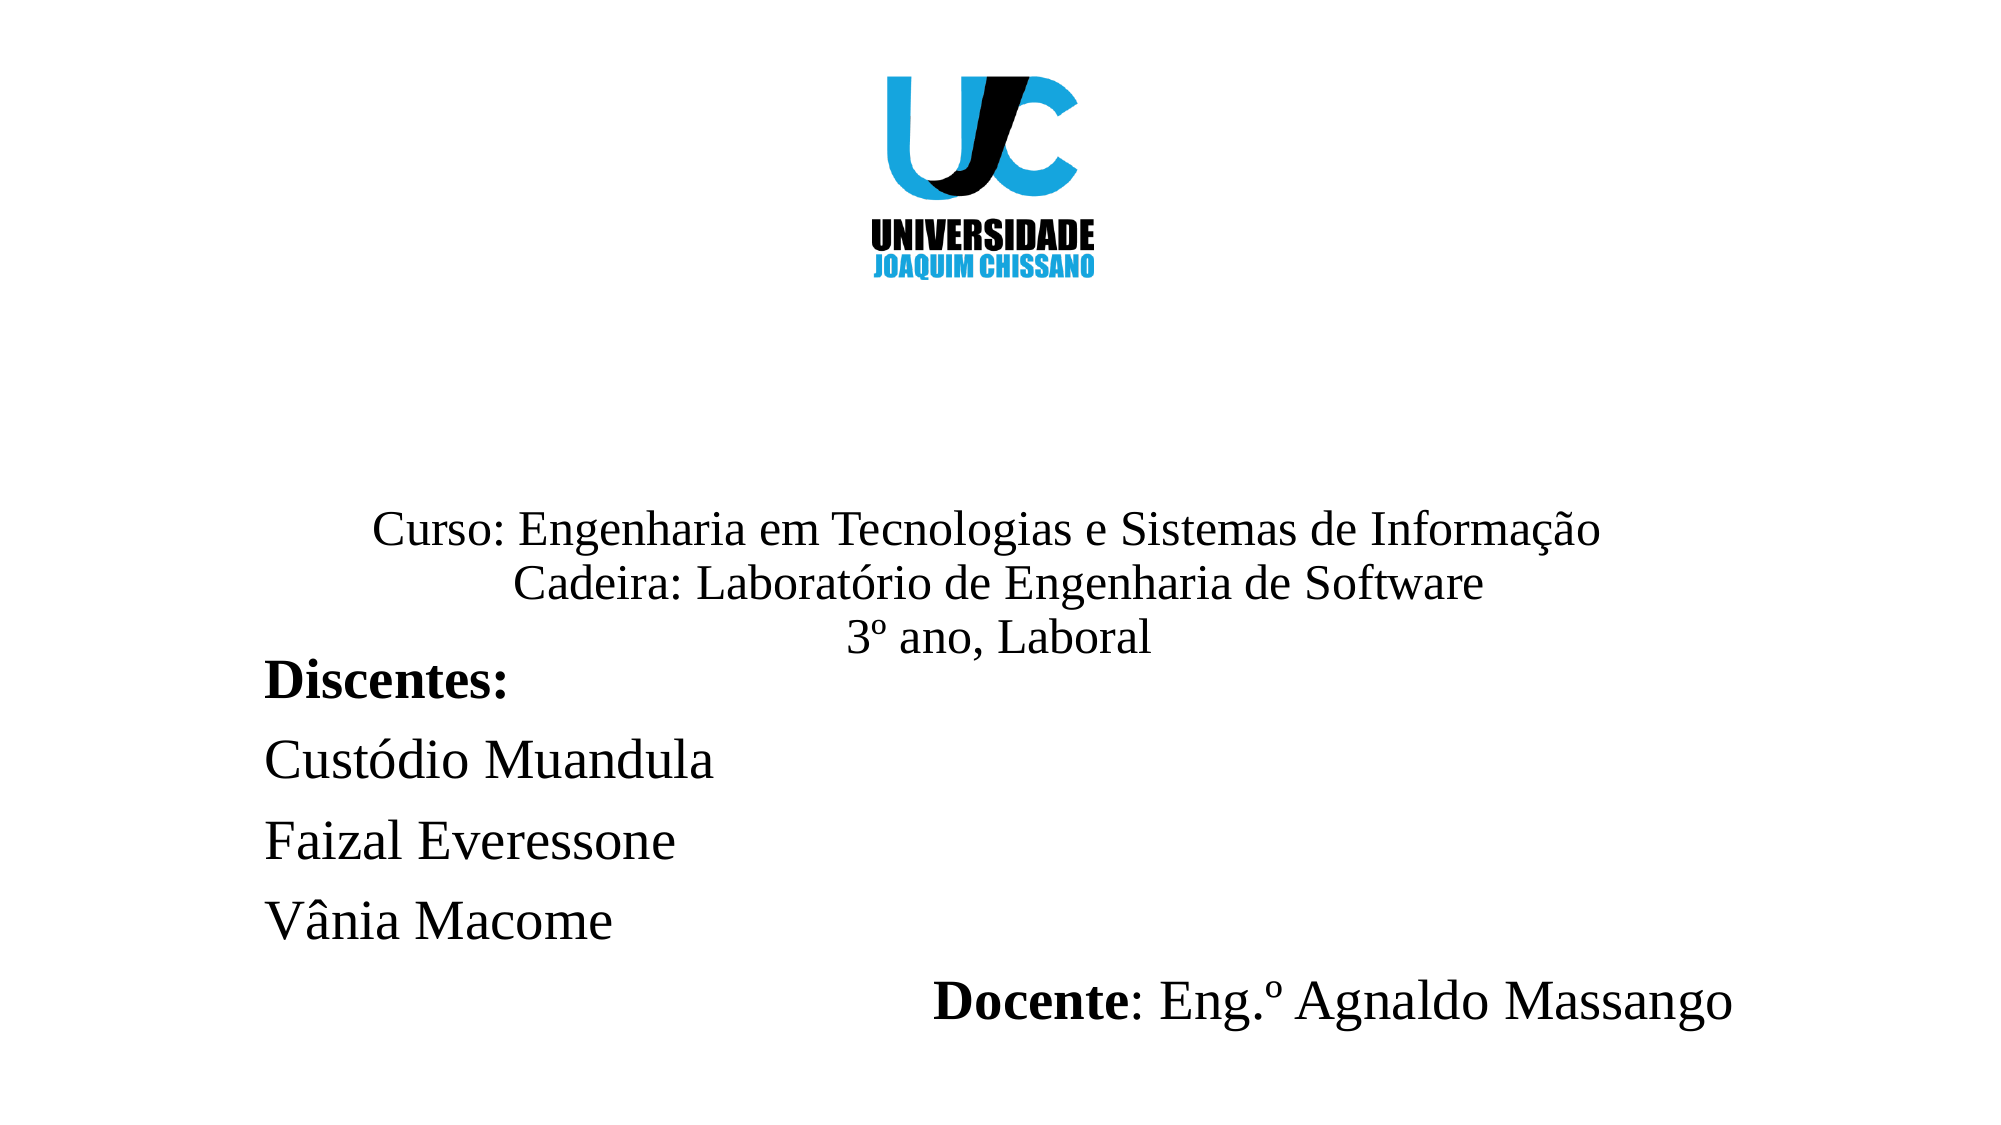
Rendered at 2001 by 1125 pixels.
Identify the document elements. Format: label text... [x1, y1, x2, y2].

picture [872, 76, 1094, 281]
title Curso: Engenharia em Tecnologias e Sistemas de Informação Cadeira: Laboratório de Engenharia de Software 3º ano, Laboral [249, 84, 1750, 500]
subtitle Discentes: Custódio Muandula Faizal Everessone Vânia Macome Docente: Eng.º Agnaldo Massango [249, 500, 1750, 1042]
